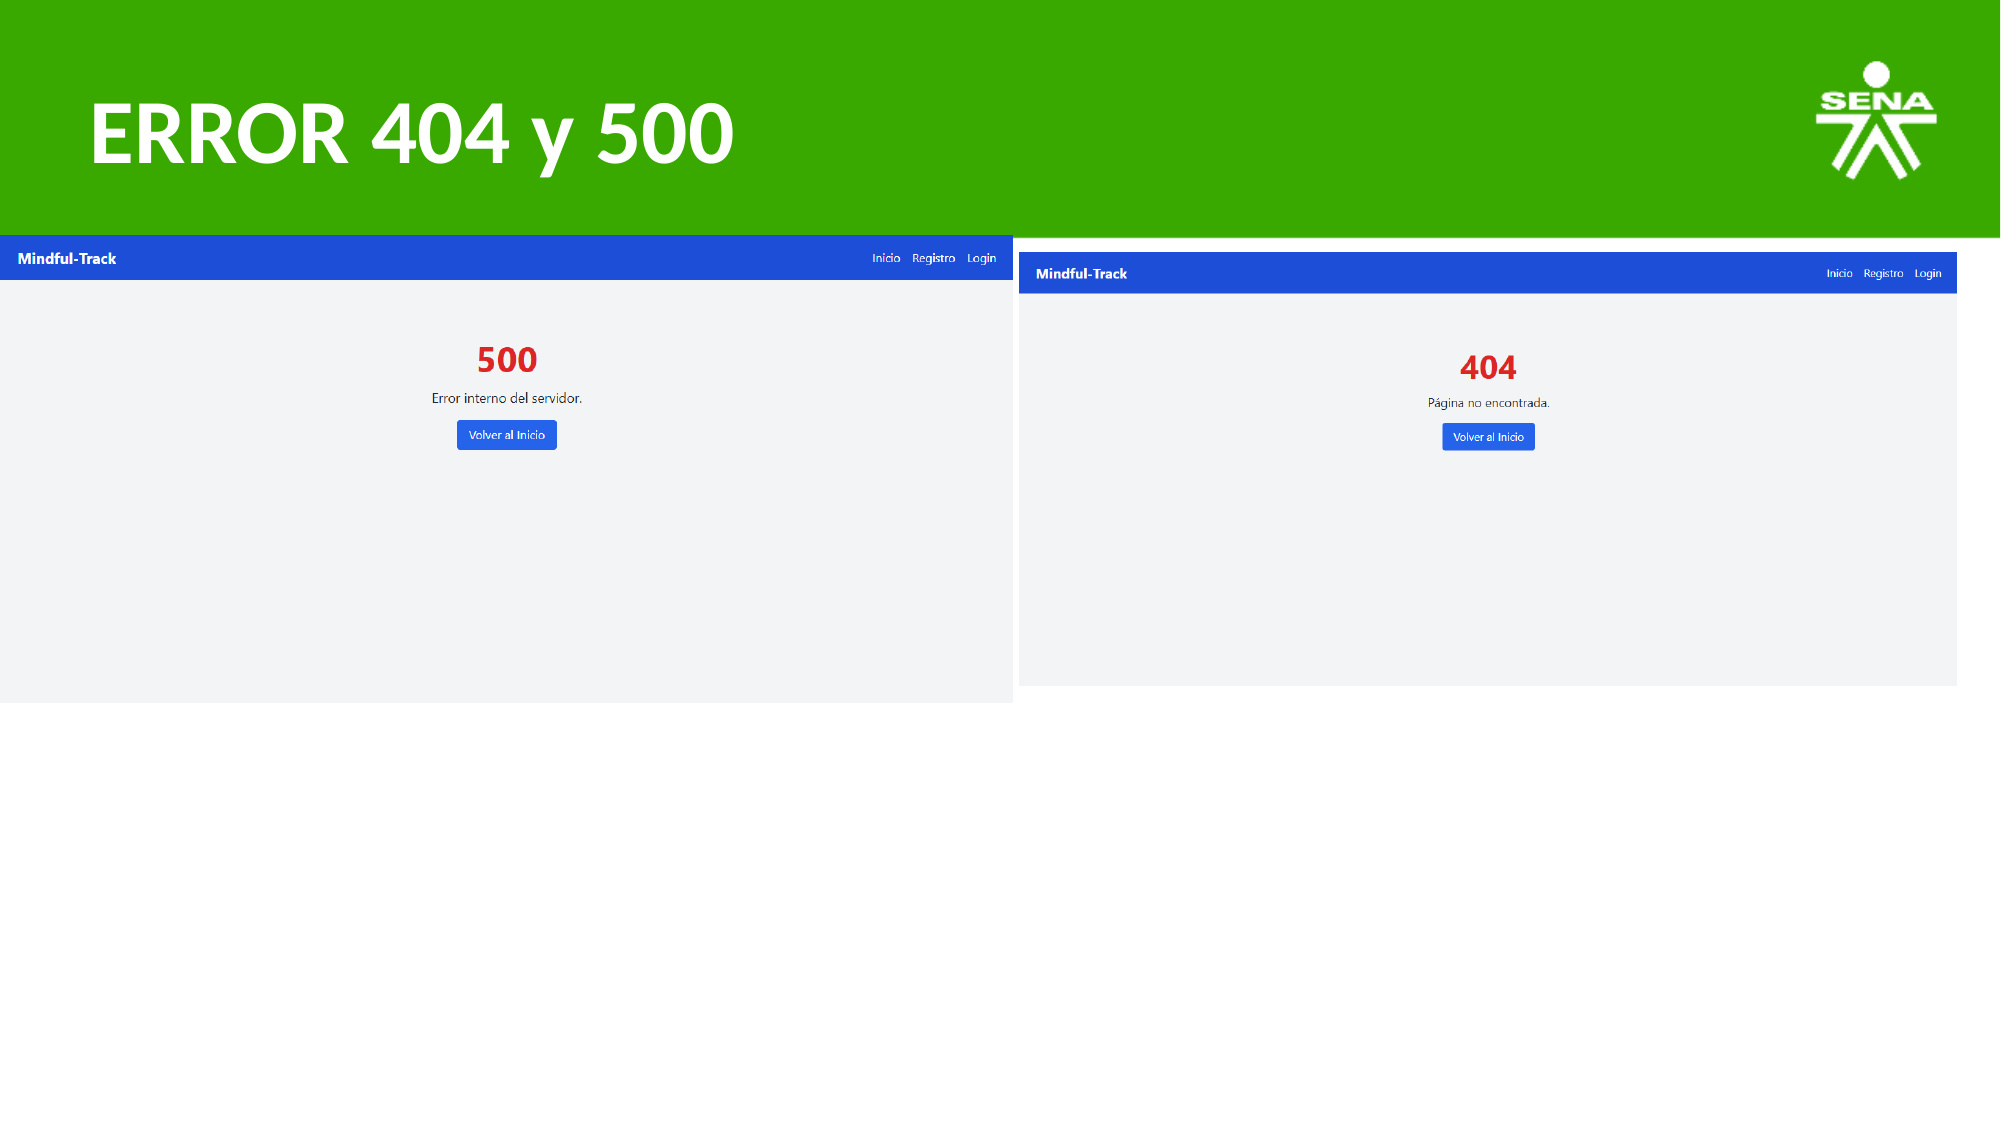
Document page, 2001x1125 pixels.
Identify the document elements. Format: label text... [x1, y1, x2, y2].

title ERROR 404 y 500 [74, 18, 1800, 236]
picture [0, 0, 2001, 1125]
